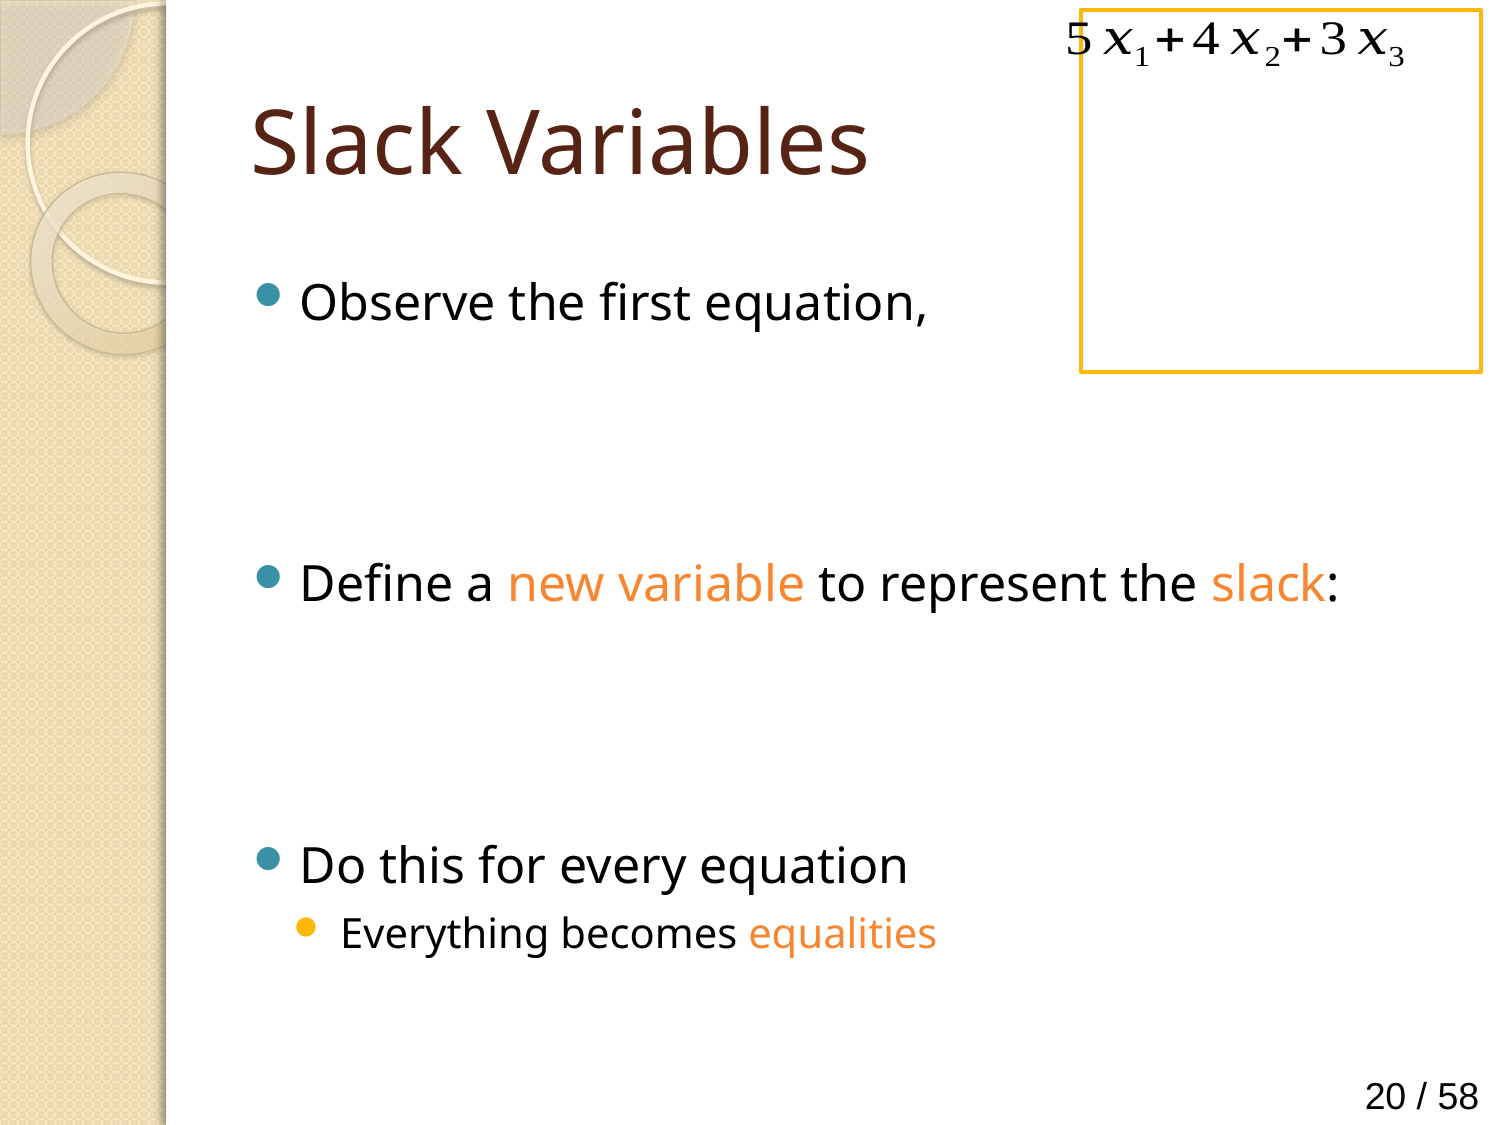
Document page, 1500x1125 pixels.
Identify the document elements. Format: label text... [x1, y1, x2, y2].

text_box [937, 12, 1500, 364]
title Slack Variables [235, 45, 930, 233]
